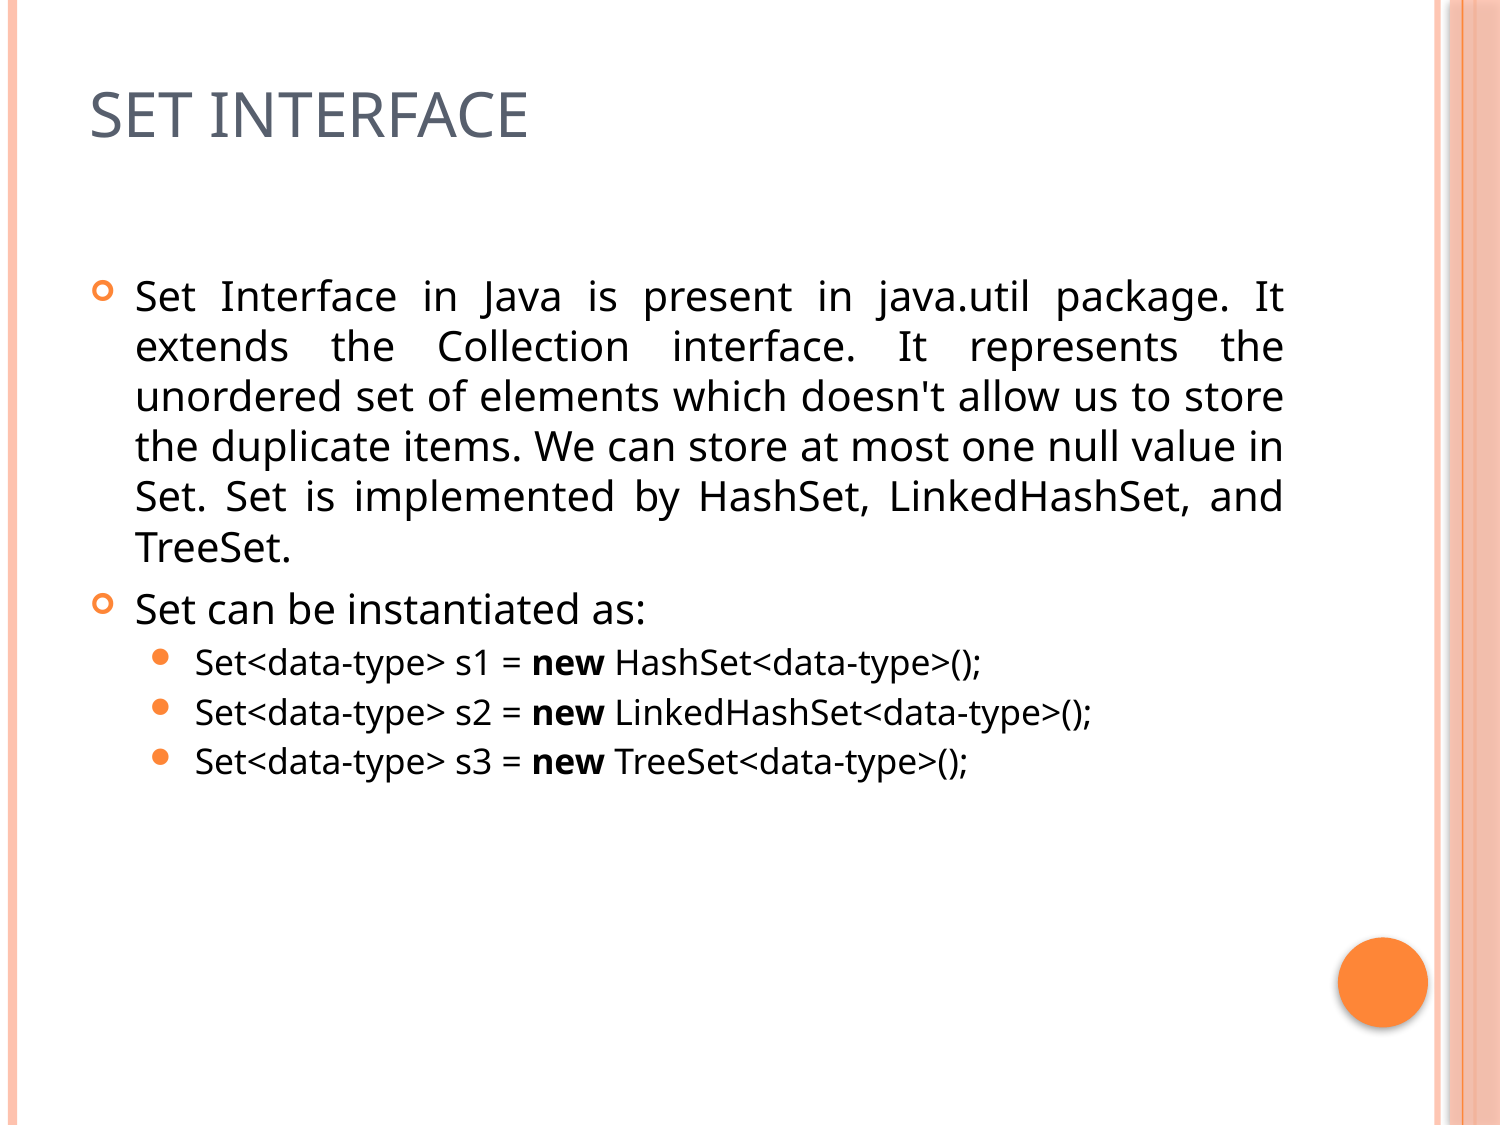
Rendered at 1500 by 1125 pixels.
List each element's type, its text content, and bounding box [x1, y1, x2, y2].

list Set Interface in Java is present in java.util package. It extends the Collection interface. It represents the unordered set of elements which doesn't allow us to store the duplicate items. We can store at most one null value in Set. Set is implemented by HashSet, LinkedHashSet, and TreeSet. Set can be instantiated as: Set<data-type> s1 = new HashSet<data-type>(); Set<data-type> s2 = new LinkedHashSet<data-type>(); Set<data-type> s3 = new TreeSet<data-type>(); [75, 262, 1300, 1062]
title Set Interface [75, 45, 1300, 233]
